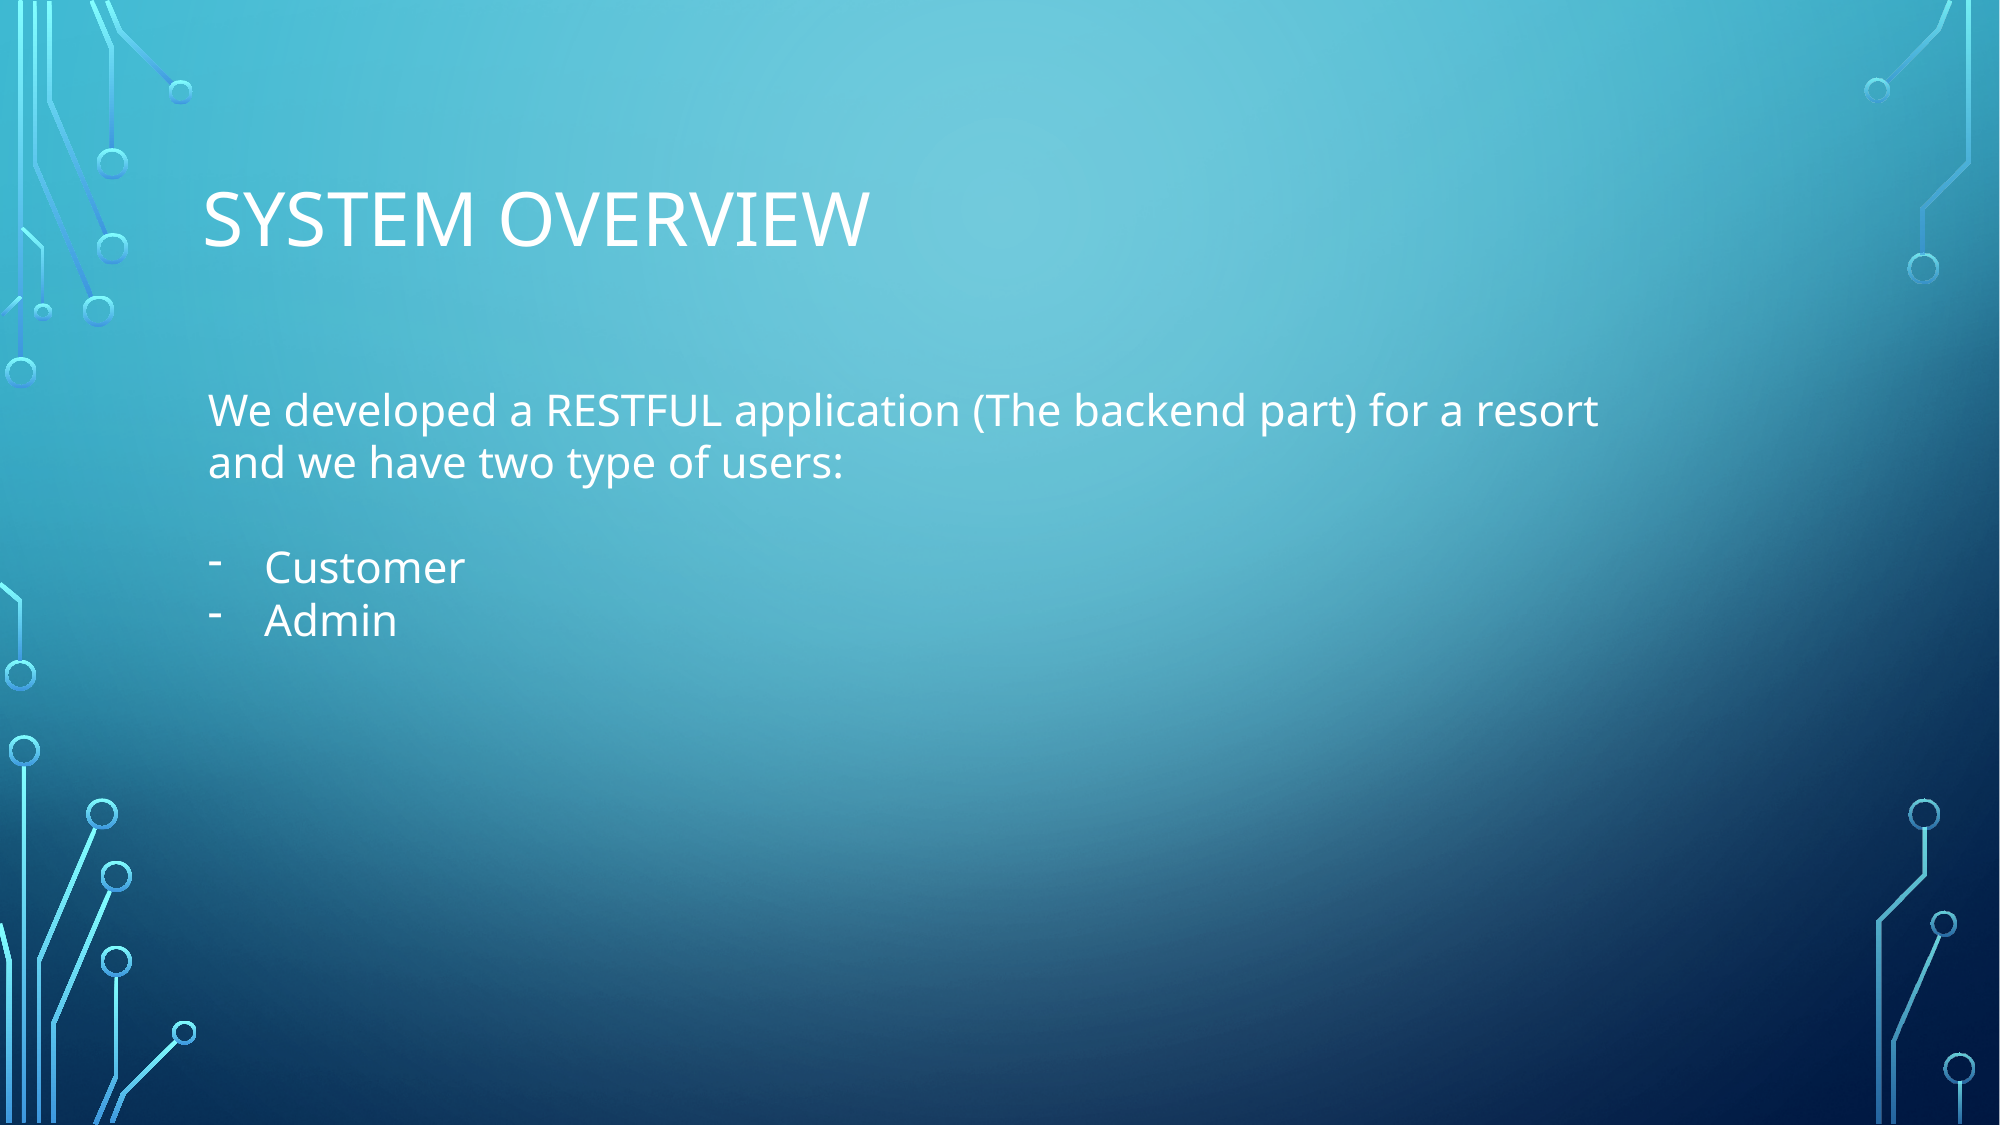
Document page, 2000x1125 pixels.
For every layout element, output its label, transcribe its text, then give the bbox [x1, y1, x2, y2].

text_box We developed a RESTFUL application (The backend part) for a resort and we have two type of users: Customer Admin [193, 374, 1681, 705]
title System overview [187, 101, 1812, 344]
